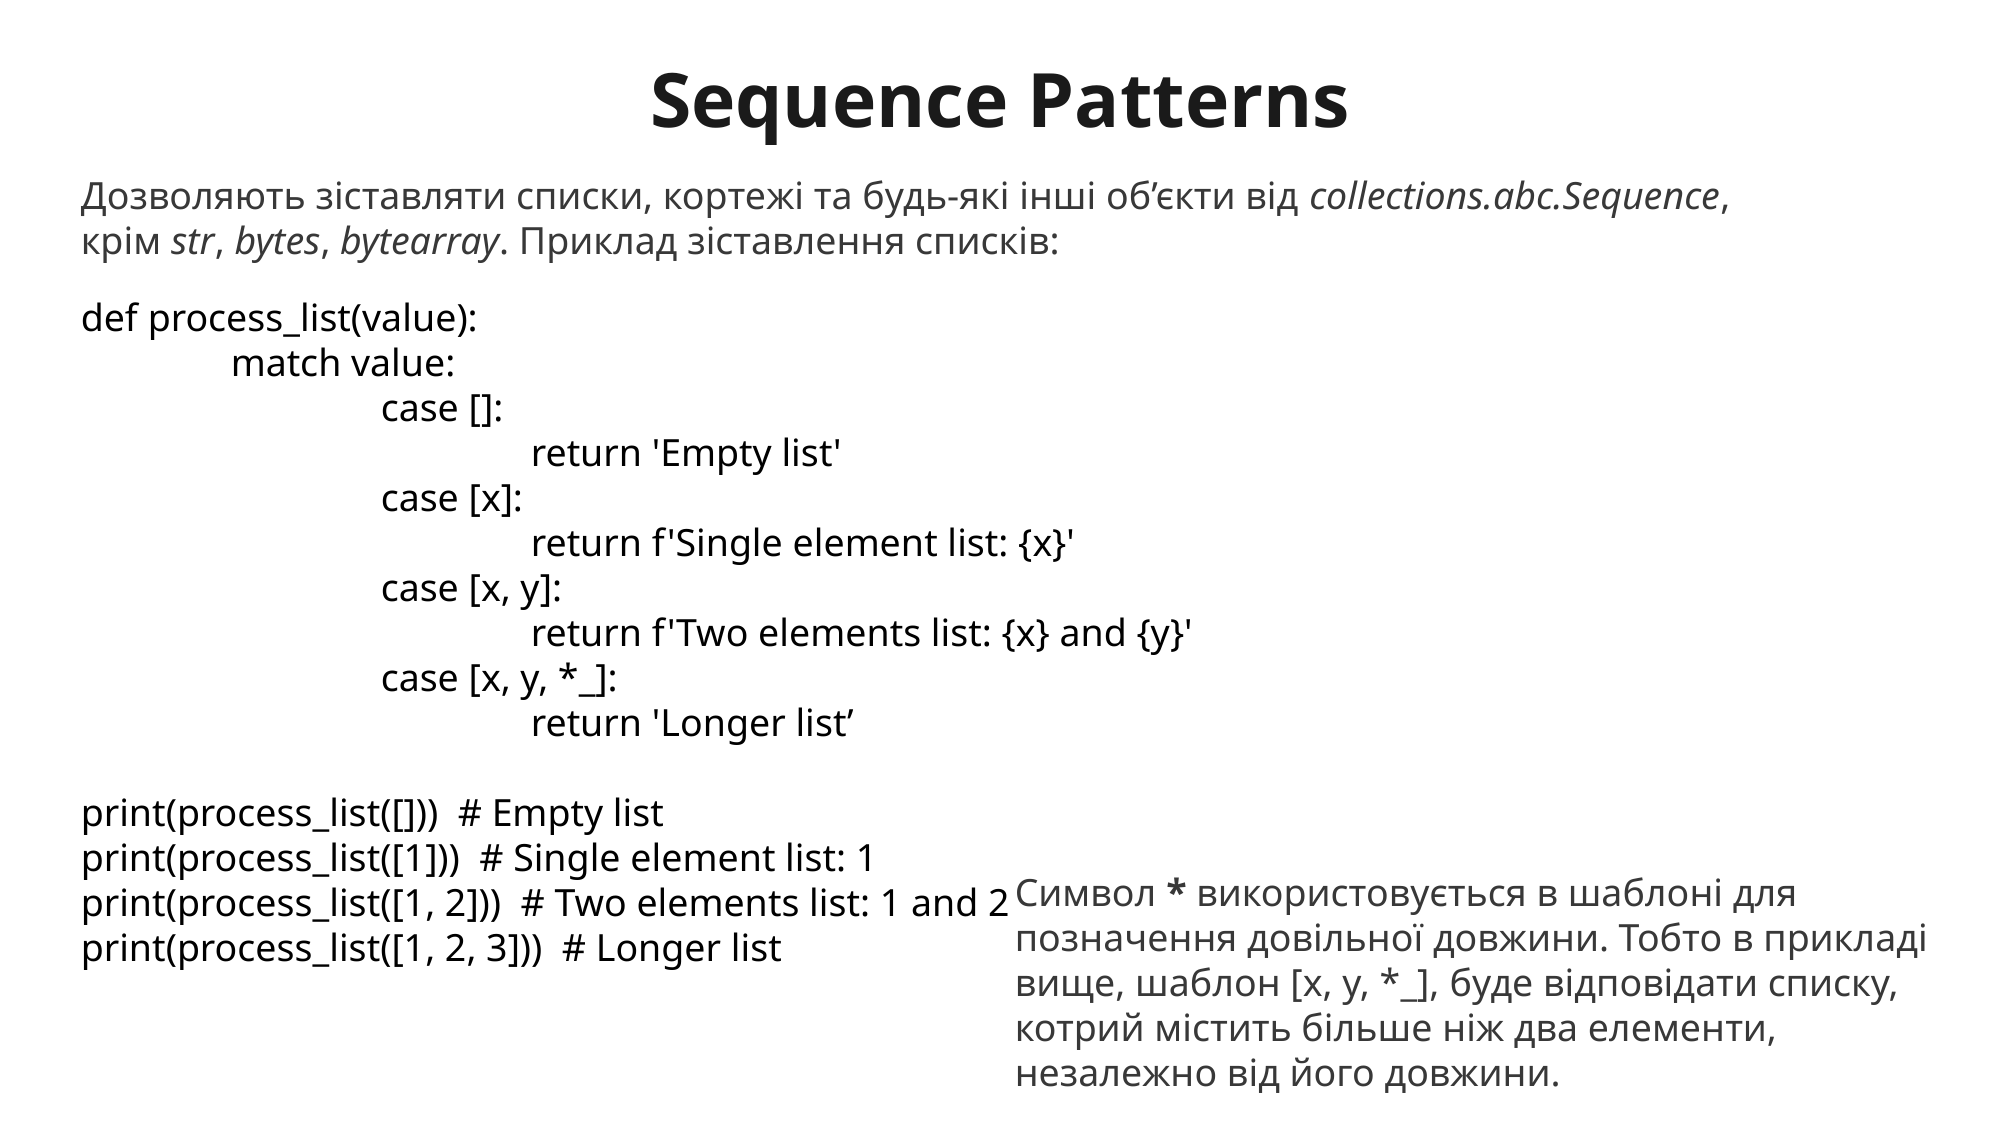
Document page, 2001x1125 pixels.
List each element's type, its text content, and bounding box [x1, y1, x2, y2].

text_box Sequence Patterns [0, 45, 2000, 330]
text_box Символ * використовується в шаблоні для позначення довільної довжини. Тобто в прикладі вище, шаблон [x, y, *_], буде відповідати списку, котрий містить більше ніж два елементи, незалежно від його довжини. [999, 861, 2000, 1102]
text_box Дозволяють зіставляти списки, кортежі та будь-які інші об’єкти від collections.abc.Sequence, крім str, bytes, bytearray. Приклад зіставлення списків: [66, 164, 1881, 270]
text_box def process_list(value): match value: case []: return 'Empty list' case [x]: return f'Single element list: {x}' case [x, y]: return f'Two elements list: {x} and {y}' case [x, y, *_]: return 'Longer list’ print(process_list([])) # Empty list print(process_list([1])) # Single element list: 1 print(process_list([1, 2])) # Two elements list: 1 and 2 print(process_list([1, 2, 3])) # Longer list [66, 286, 1746, 977]
